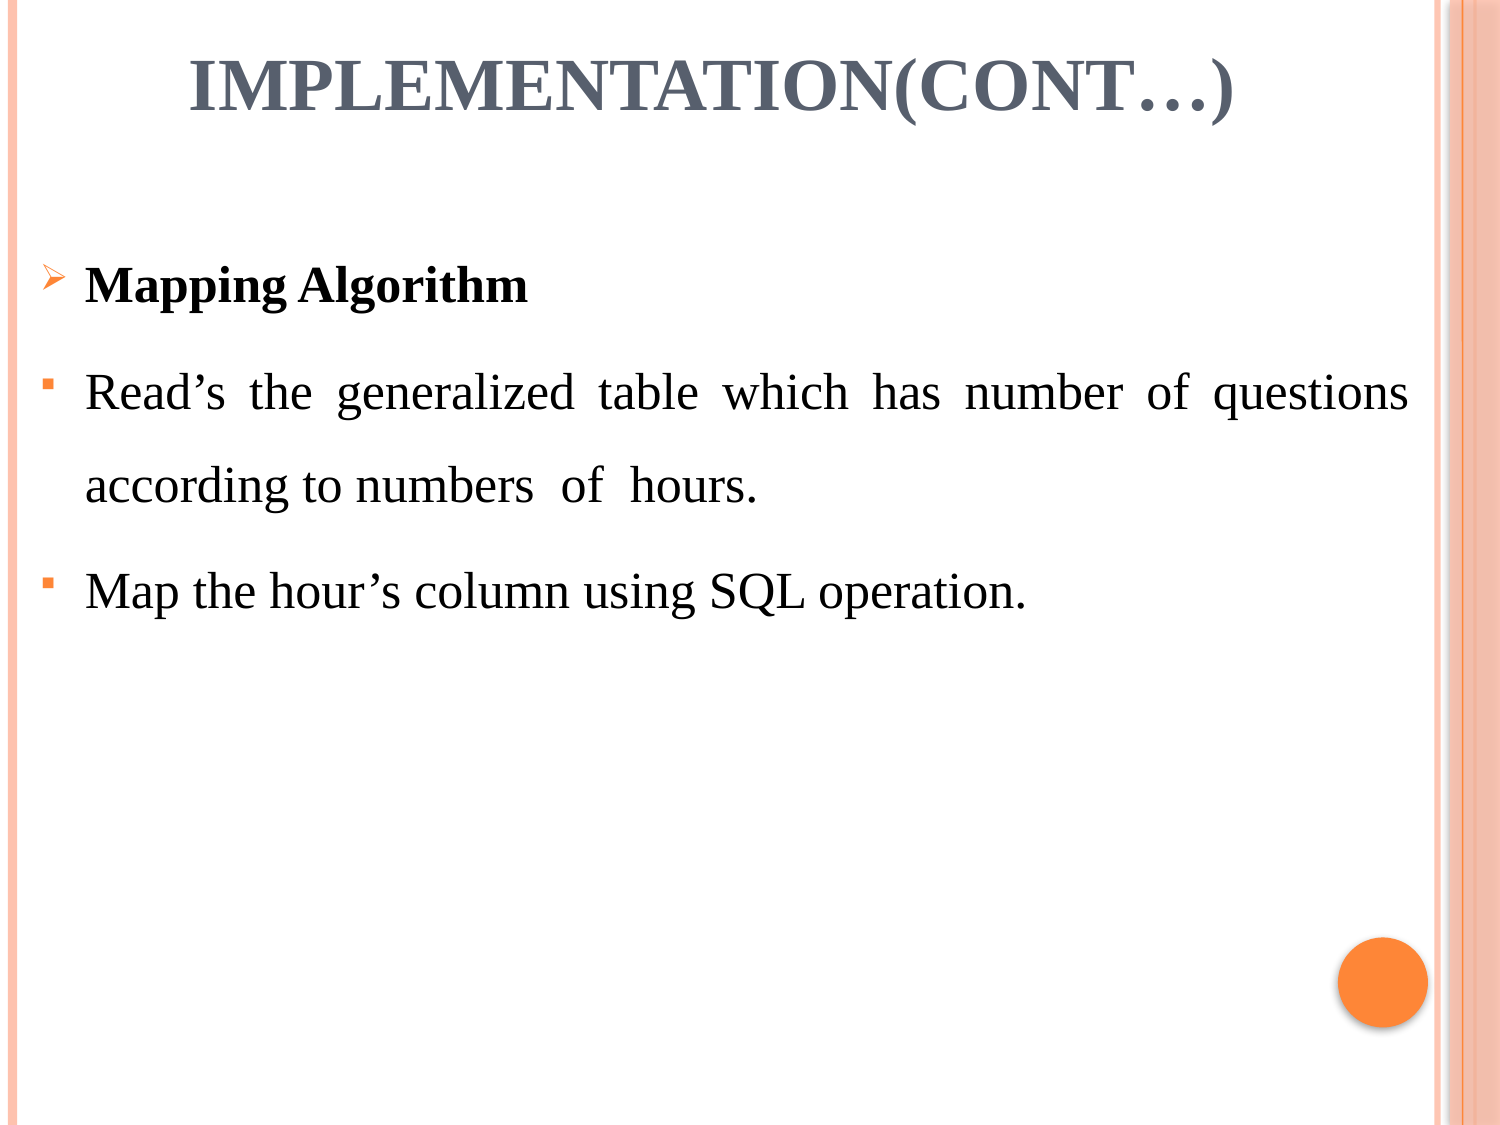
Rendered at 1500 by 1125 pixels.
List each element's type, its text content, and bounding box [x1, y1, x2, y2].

list Mapping Algorithm Read’s the generalized table which has number of questions according to numbers of hours. Map the hour’s column using SQL operation. [24, 137, 1425, 1125]
title Implementation(Cont…) [99, 24, 1325, 133]
